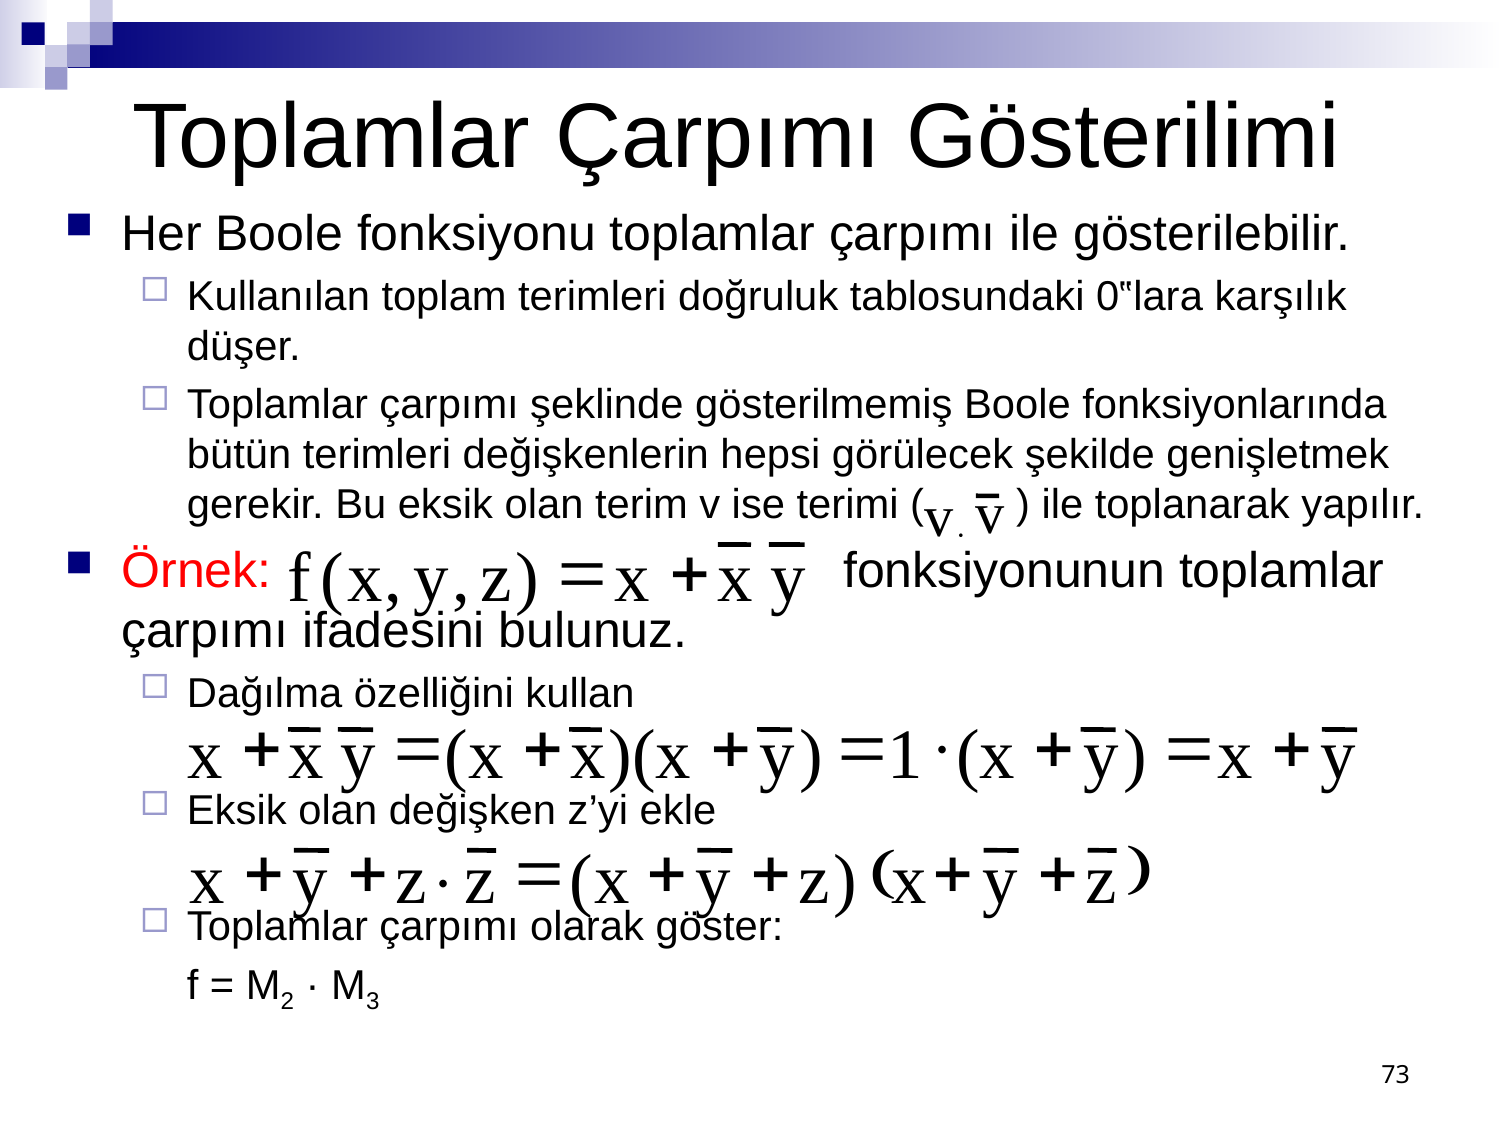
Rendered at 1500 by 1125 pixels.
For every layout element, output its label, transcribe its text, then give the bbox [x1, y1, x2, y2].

list Her Boole fonksiyonu toplamlar çarpımı ile gösterilebilir. Kullanılan toplam terimleri doğruluk tablosundaki 0‟lara karşılık düşer. Toplamlar çarpımı şeklinde gösterilmemiş Boole fonksiyonlarında bütün terimleri değişkenlerin hepsi görülecek şekilde genişletmek gerekir. Bu eksik olan terim v ise terimi ( ) ile toplanarak yapılır. Örnek: fonksiyonunun toplamlar çarpımı ifadesini bulunuz. Dağılma özelliğini kullan Eksik olan değişken z’yi ekle Toplamlar çarpımı olarak göster: f = M2 · M3 [49, 192, 1463, 1076]
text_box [924, 474, 1006, 549]
slide_number 73 [1074, 1076, 1426, 1101]
title Toplamlar Çarpımı Gösterilimi [117, 24, 1471, 238]
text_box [189, 824, 1151, 919]
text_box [287, 524, 807, 617]
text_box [187, 699, 1358, 794]
